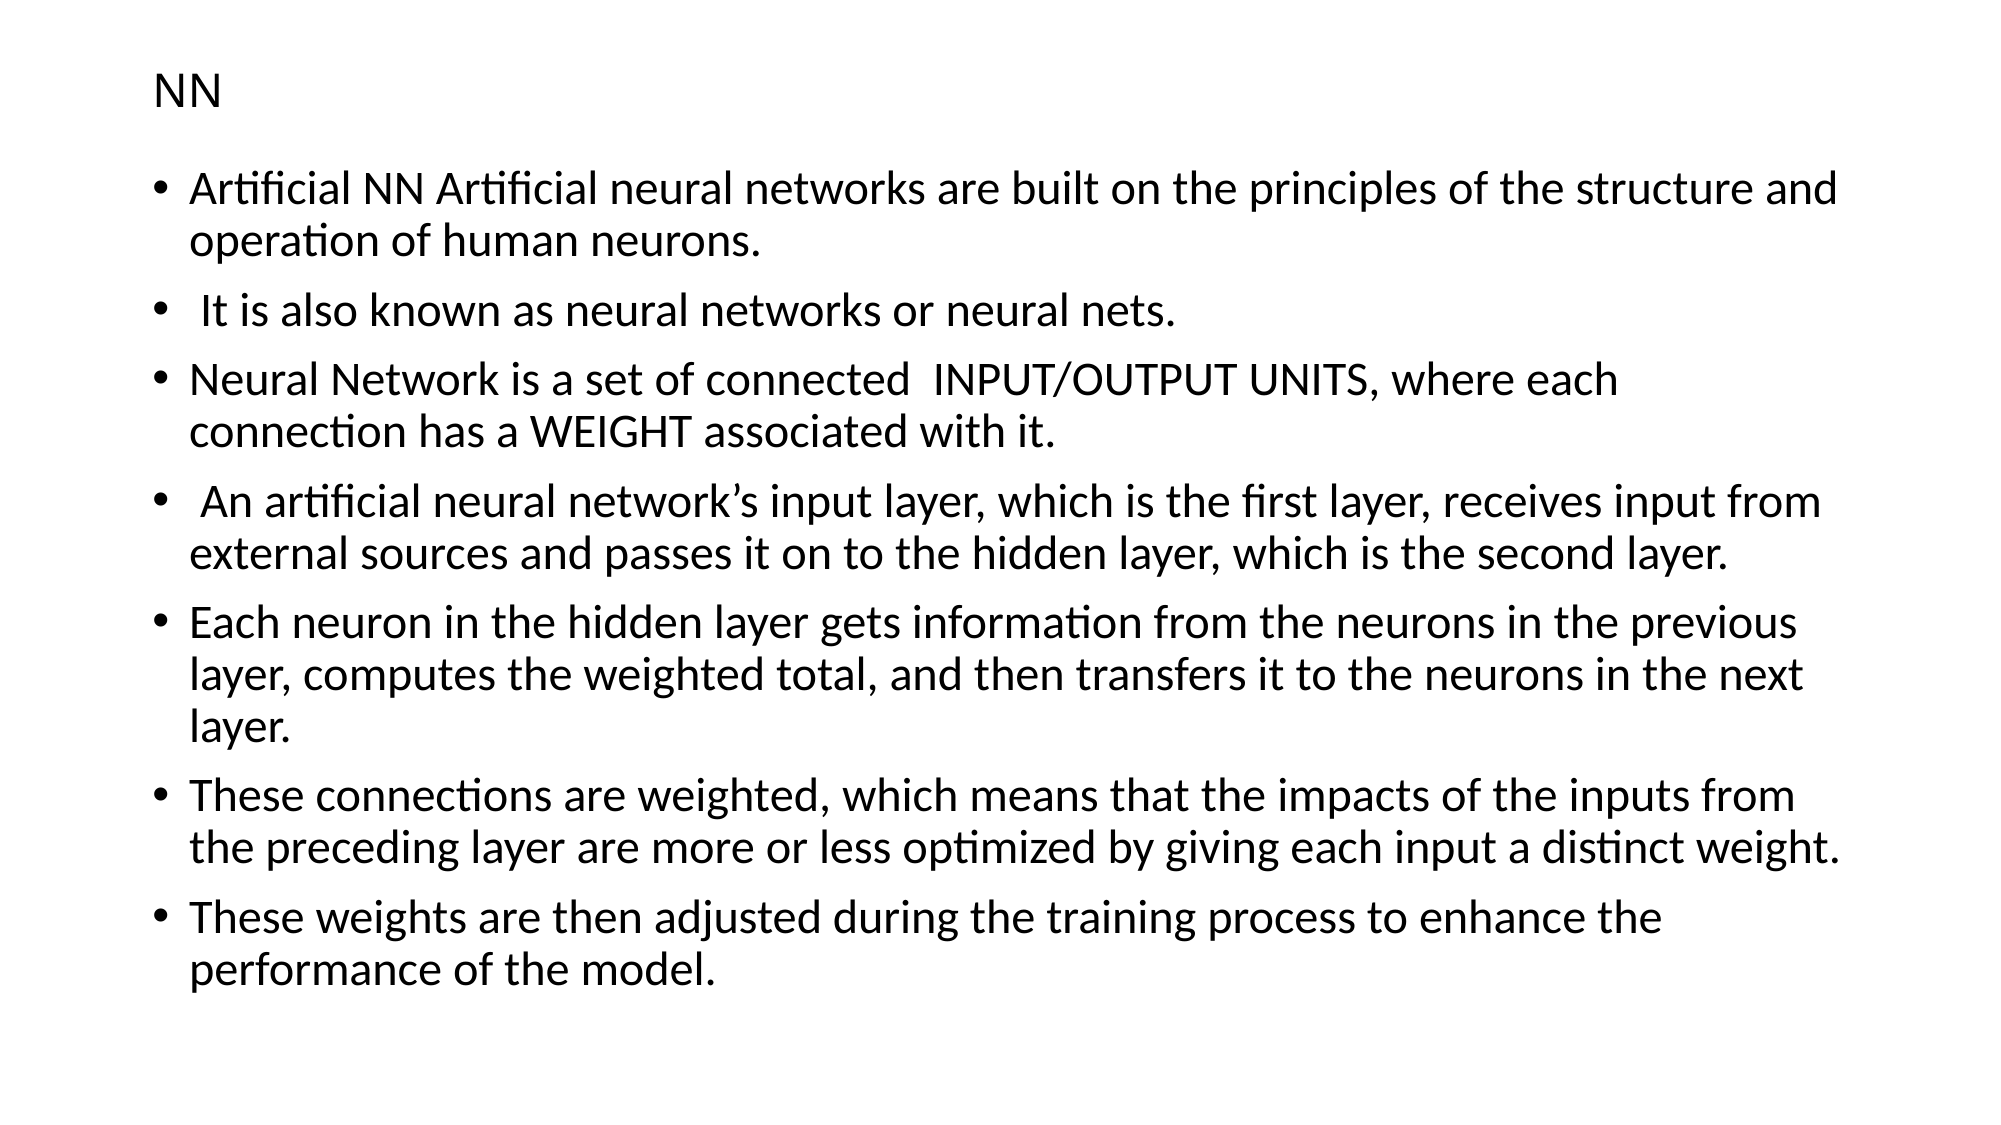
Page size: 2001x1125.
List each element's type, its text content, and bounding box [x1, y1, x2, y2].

title NN [137, 59, 1863, 126]
list Artificial NN Artificial neural networks are built on the principles of the structure and operation of human neurons. It is also known as neural networks or neural nets. Neural Network is a set of connected INPUT/OUTPUT UNITS, where each connection has a WEIGHT associated with it. An artificial neural network’s input layer, which is the first layer, receives input from external sources and passes it on to the hidden layer, which is the second layer. Each neuron in the hidden layer gets information from the neurons in the previous layer, computes the weighted total, and then transfers it to the neurons in the next layer. These connections are weighted, which means that the impacts of the inputs from the preceding layer are more or less optimized by giving each input a distinct weight. These weights are then adjusted during the training process to enhance the performance of the model. [137, 155, 1863, 1025]
